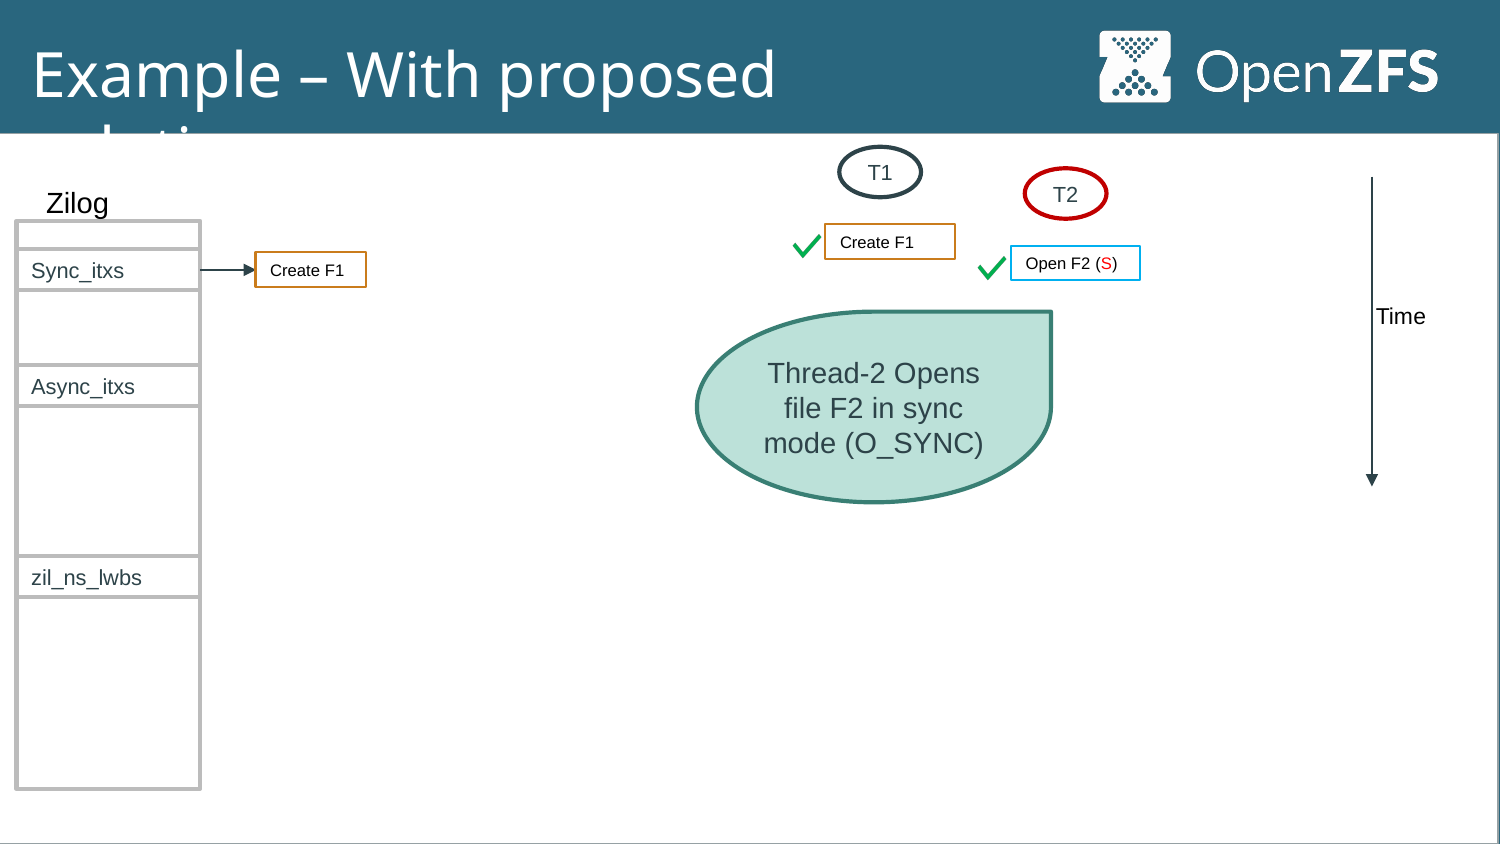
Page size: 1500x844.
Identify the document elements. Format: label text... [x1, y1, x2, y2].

text_box Open F2 (S) [1010, 245, 1141, 281]
text_box Create F1 [825, 223, 955, 259]
text_box [14, 408, 202, 554]
text_box Create F1 [255, 252, 366, 287]
text_box Time [1360, 294, 1367, 337]
text_box Zilog [31, 176, 185, 227]
picture [977, 250, 1007, 286]
text_box Async_itxs [14, 363, 202, 408]
text_box [14, 598, 202, 791]
picture [1088, 19, 1449, 114]
text_box zil_ns_lwbs [14, 554, 202, 599]
text_box [14, 291, 202, 363]
text_box Time [1376, 294, 1457, 337]
text_box [14, 219, 202, 247]
picture [791, 227, 822, 264]
text_box Thread-2 Opens file F2 in sync mode (O_SYNC) [694, 309, 1054, 505]
title Example – With proposed solution [16, 19, 999, 114]
text_box T2 [1022, 166, 1109, 221]
text_box T1 [837, 144, 924, 200]
text_box Sync_itxs [14, 247, 202, 292]
